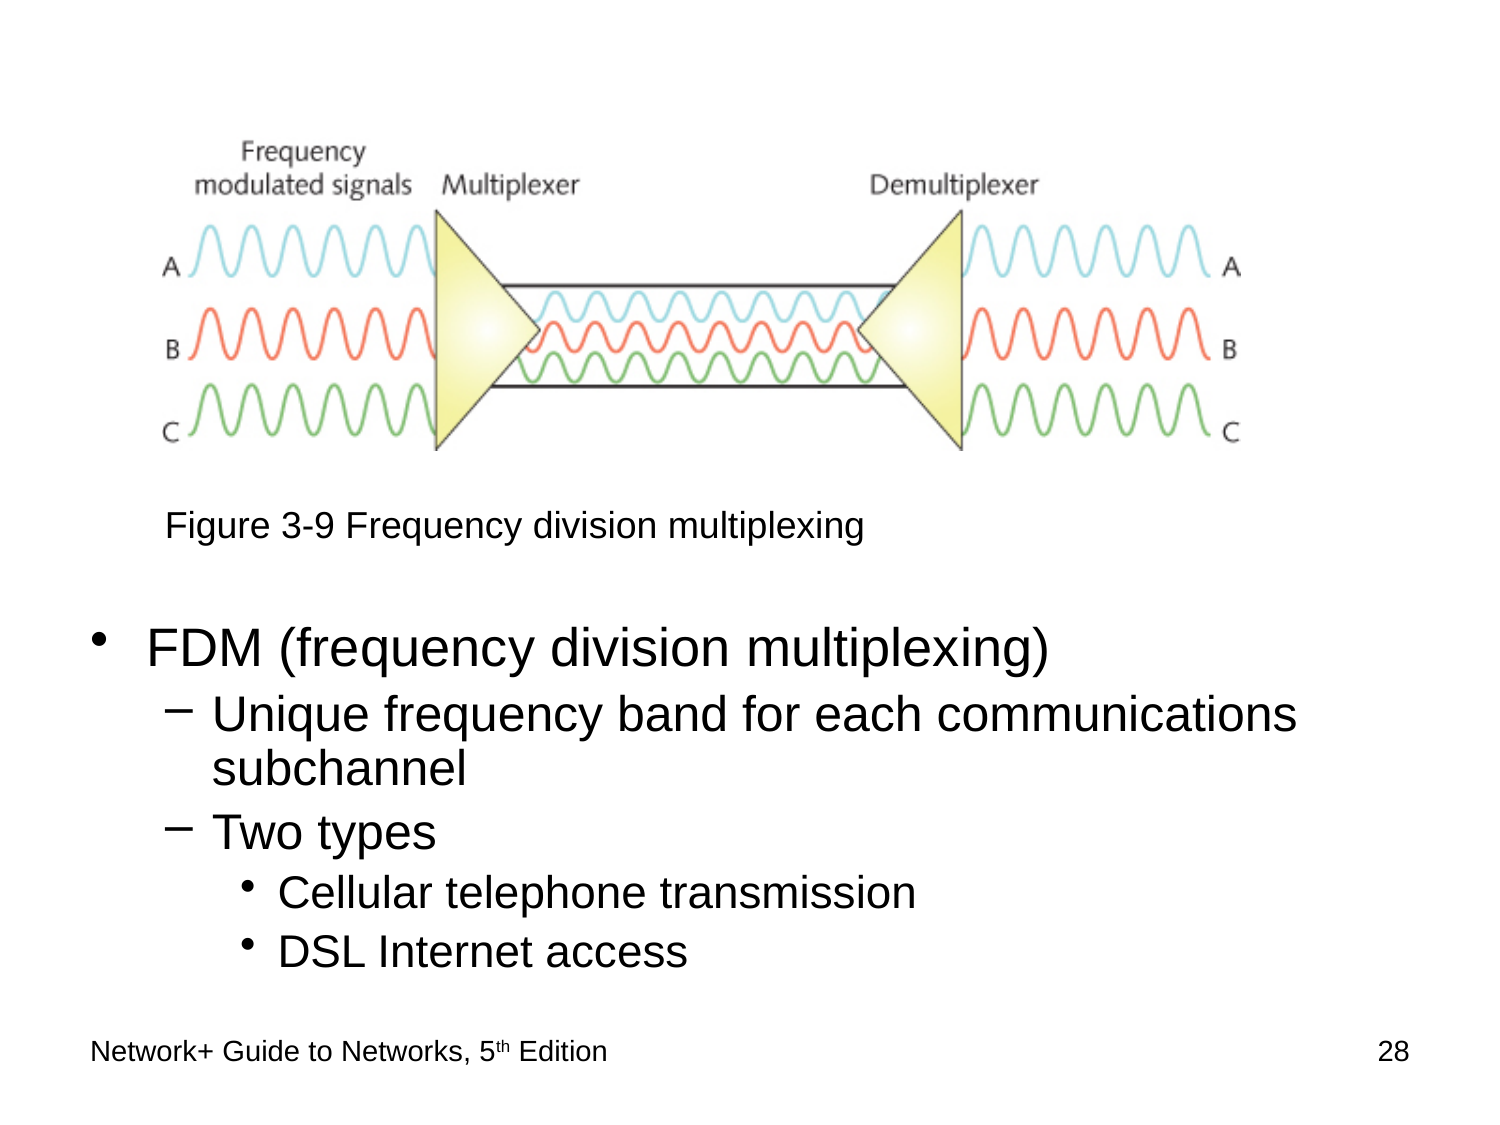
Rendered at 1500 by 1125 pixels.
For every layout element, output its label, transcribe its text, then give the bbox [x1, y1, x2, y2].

slide_number 28 [1074, 1024, 1426, 1103]
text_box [149, 137, 1241, 555]
footer Network+ Guide to Networks, 5th Edition [74, 1024, 988, 1103]
list FDM (frequency division multiplexing) Unique frequency band for each communications subchannel Two types Cellular telephone transmission DSL Internet access [75, 612, 1425, 1005]
